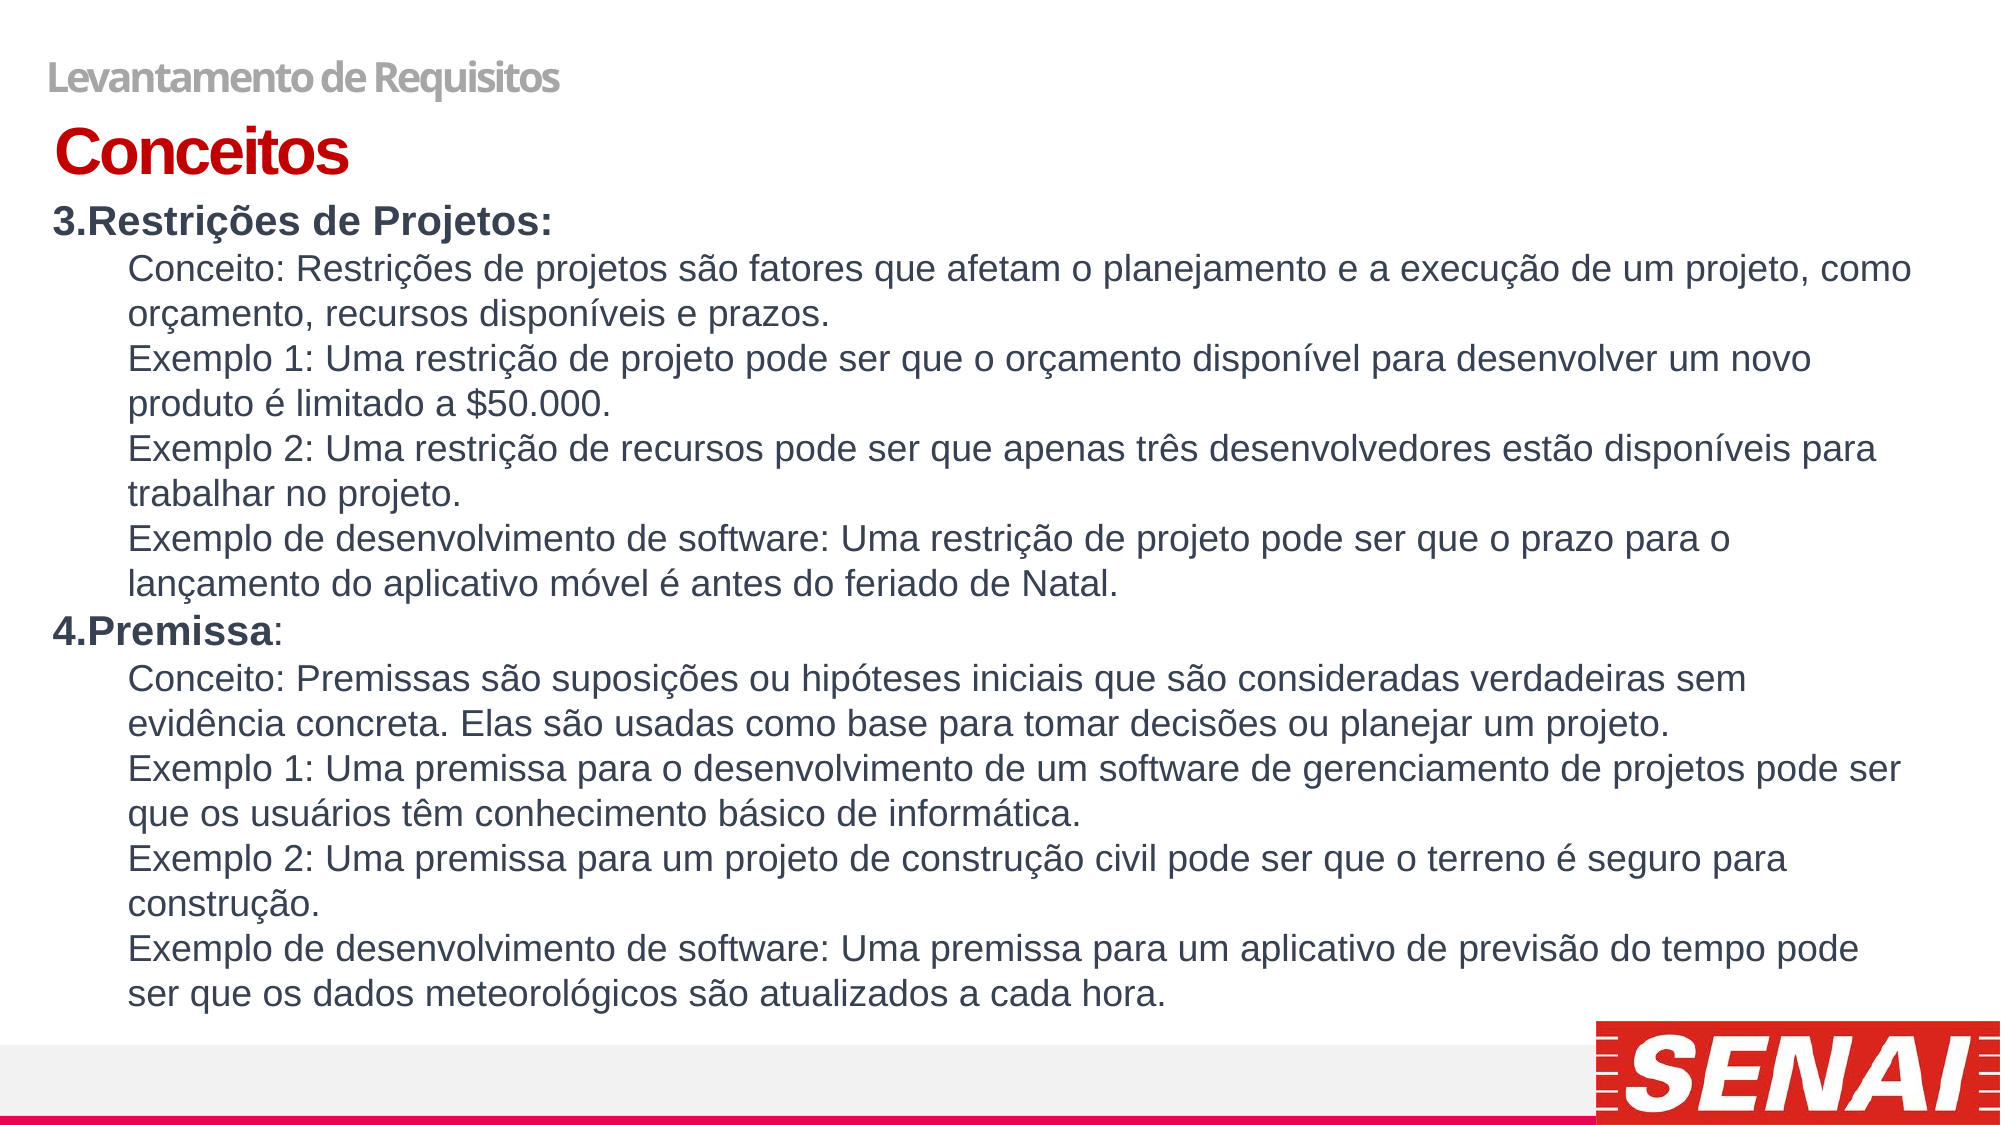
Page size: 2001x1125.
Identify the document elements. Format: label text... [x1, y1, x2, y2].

picture [1596, 1021, 2000, 1125]
text_box Restrições de Projetos: Conceito: Restrições de projetos são fatores que afetam o planejamento e a execução de um projeto, como orçamento, recursos disponíveis e prazos. Exemplo 1: Uma restrição de projeto pode ser que o orçamento disponível para desenvolver um novo produto é limitado a $50.000. Exemplo 2: Uma restrição de recursos pode ser que apenas três desenvolvedores estão disponíveis para trabalhar no projeto. Exemplo de desenvolvimento de software: Uma restrição de projeto pode ser que o prazo para o lançamento do aplicativo móvel é antes do feriado de Natal. Premissa: Conceito: Premissas são suposições ou hipóteses iniciais que são consideradas verdadeiras sem evidência concreta. Elas são usadas como base para tomar decisões ou planejar um projeto. Exemplo 1: Uma premissa para o desenvolvimento de um software de gerenciamento de projetos pode ser que os usuários têm conhecimento básico de informática. Exemplo 2: Uma premissa para um projeto de construção civil pode ser que o terreno é seguro para construção. Exemplo de desenvolvimento de software: Uma premissa para um aplicativo de previsão do tempo pode ser que os dados meteorológicos são atualizados a cada hora. [37, 186, 1930, 1125]
text_box Conceitos [54, 117, 1913, 186]
title Levantamento de Requisitos [45, 43, 1905, 115]
